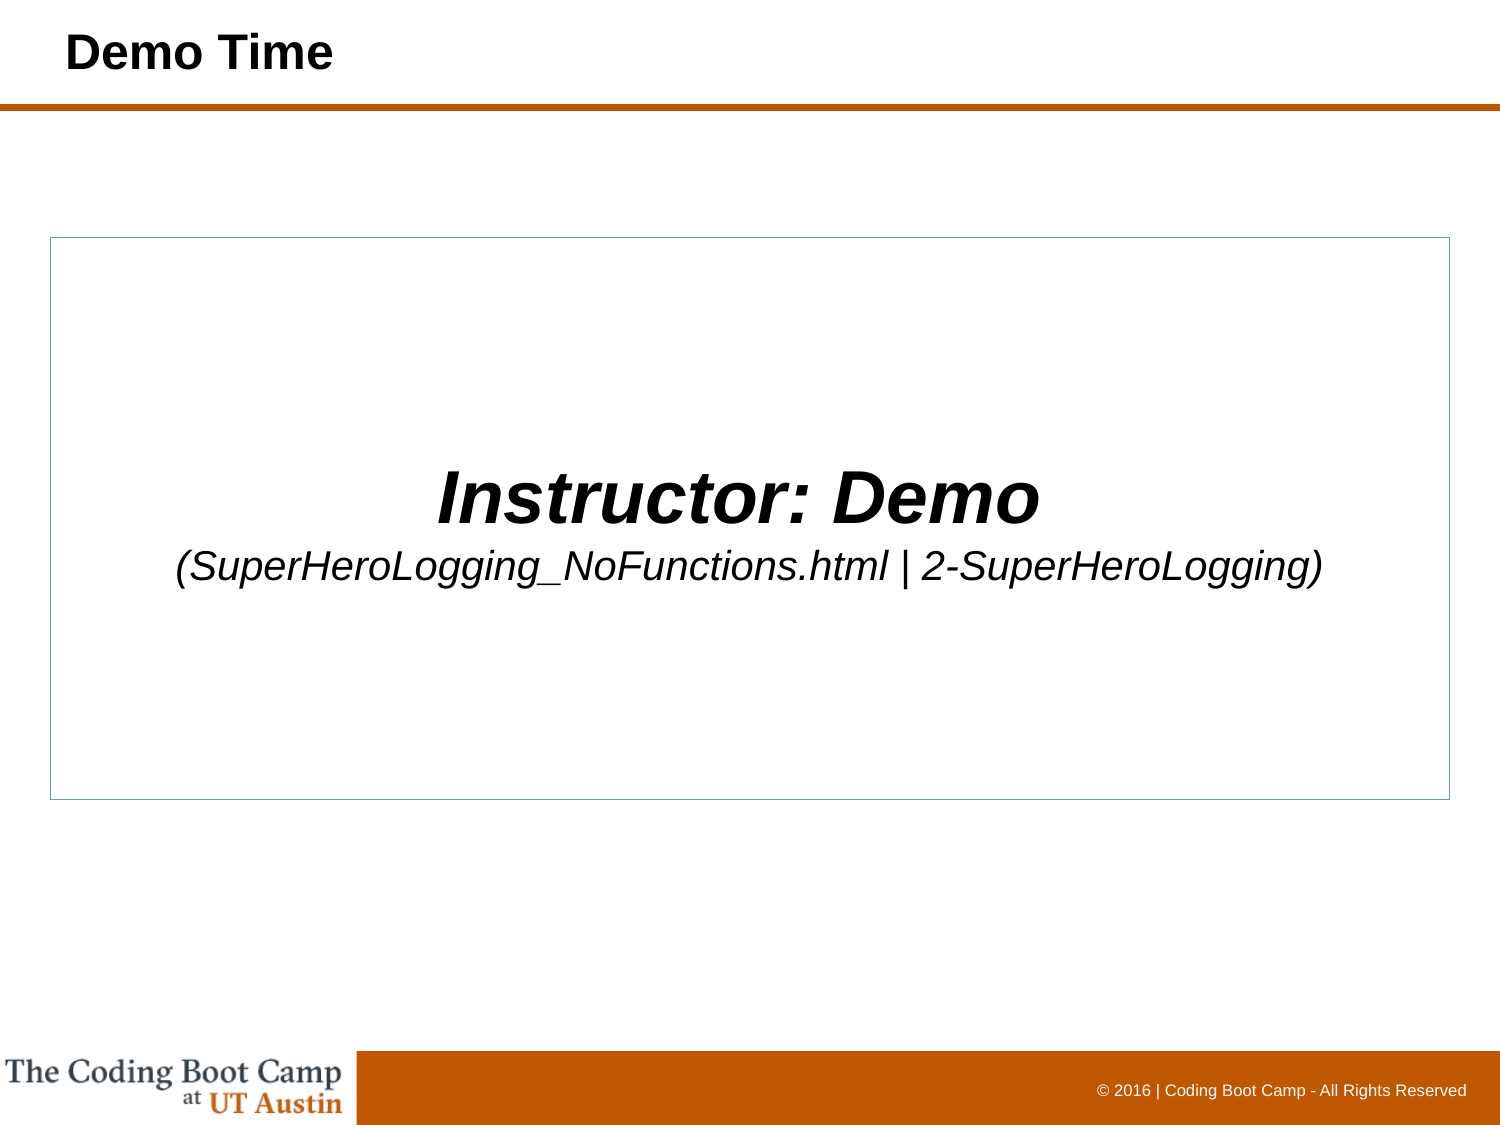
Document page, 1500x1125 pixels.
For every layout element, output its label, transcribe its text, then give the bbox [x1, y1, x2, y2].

text_box Instructor: Demo (SuperHeroLogging_NoFunctions.html | 2-SuperHeroLogging) [50, 237, 1450, 800]
picture [0, 1050, 357, 1125]
title Demo Time [50, 0, 948, 108]
